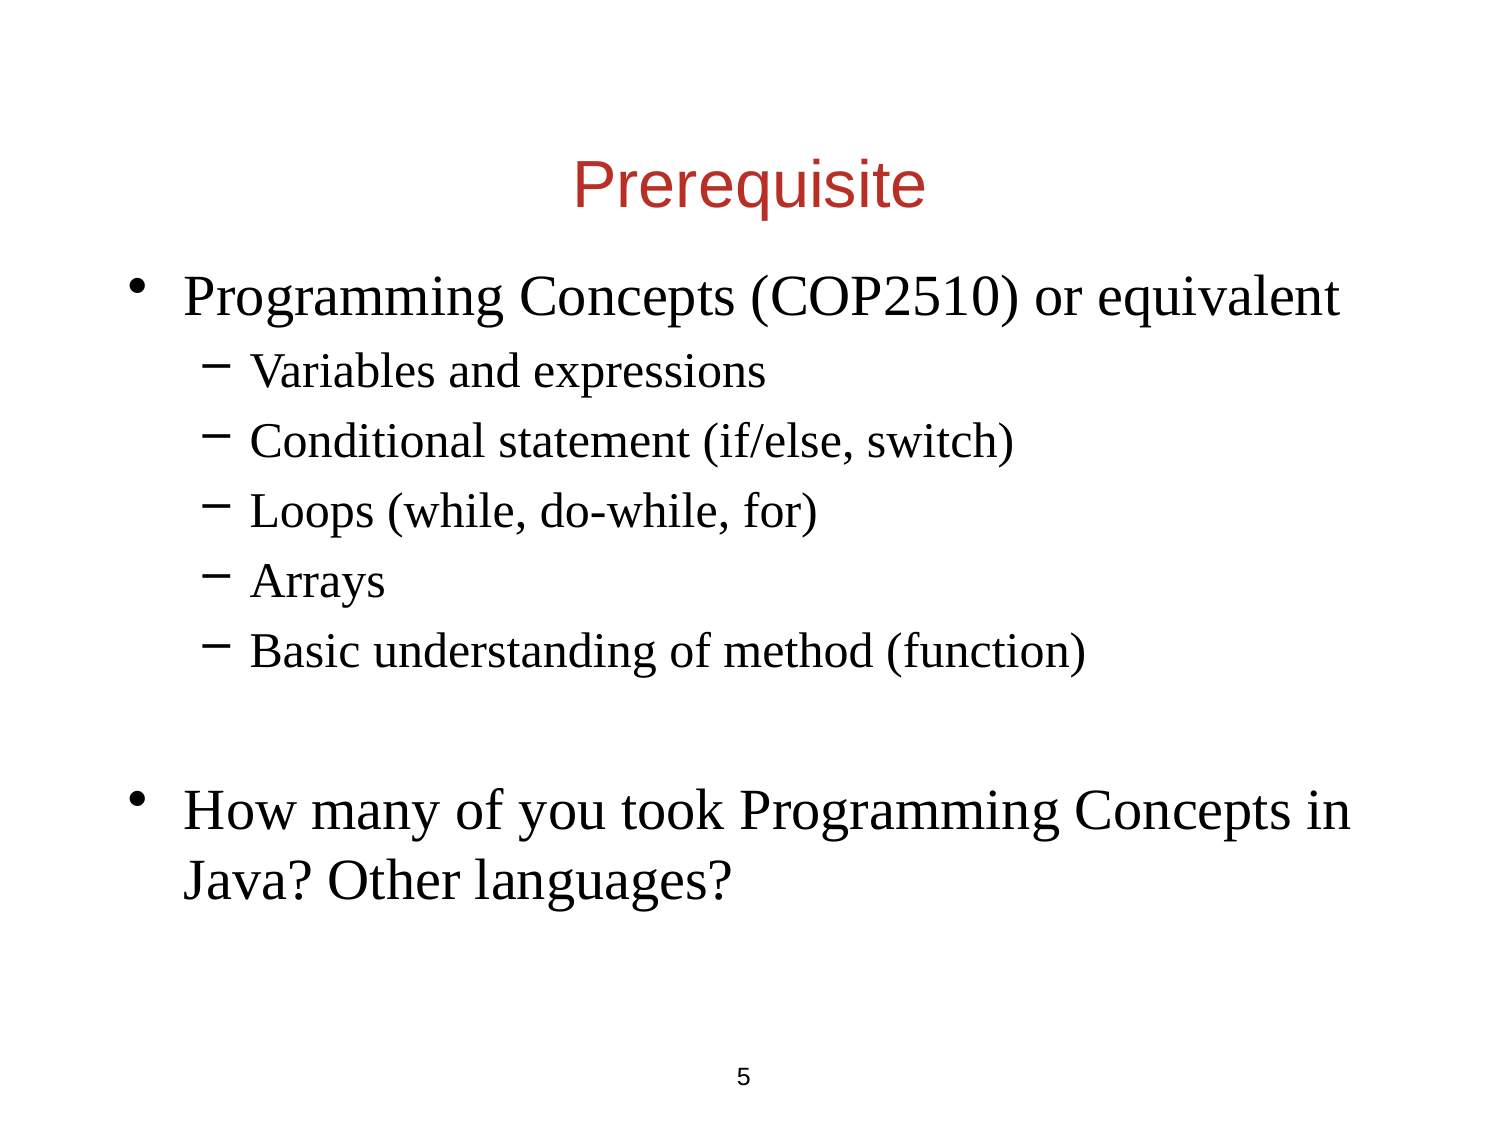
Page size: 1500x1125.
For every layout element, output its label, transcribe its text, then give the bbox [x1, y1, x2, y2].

slide_number 5 [687, 1049, 801, 1101]
list Programming Concepts (COP2510) or equivalent Variables and expressions Conditional statement (if/else, switch) Loops (while, do-while, for) Arrays Basic understanding of method (function) How many of you took Programming Concepts in Java? Other languages? [112, 249, 1388, 1038]
title Prerequisite [112, 125, 1388, 238]
